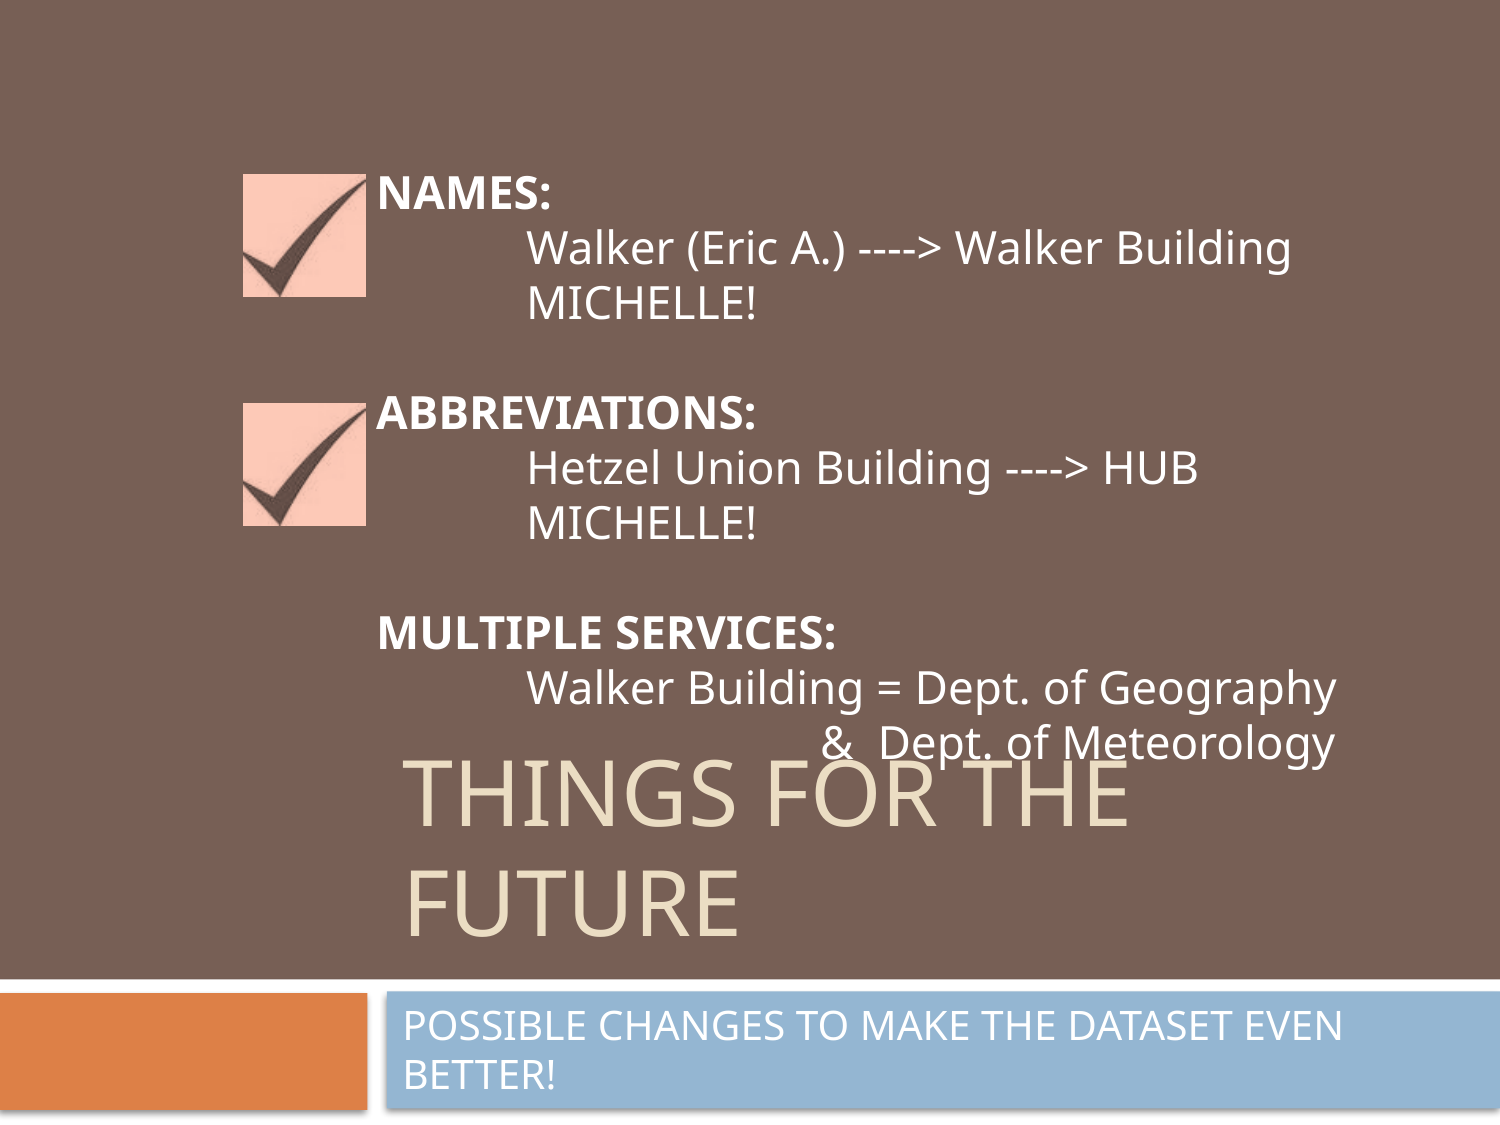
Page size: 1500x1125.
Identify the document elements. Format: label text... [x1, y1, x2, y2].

title THINGS FOR THE FUTURE [387, 662, 1450, 963]
subtitle POSSIBLE CHANGES TO MAKE THE DATASET EVEN BETTER! [387, 992, 1488, 1105]
picture [242, 174, 366, 297]
picture [242, 402, 366, 526]
text_box NAMES: Walker (Eric A.) ----> Walker Building MICHELLE! ABBREVIATIONS: Hetzel Union Building ----> HUB MICHELLE! MULTIPLE SERVICES: Walker Building = Dept. of Geography & Dept. of Meteorology [361, 156, 1353, 886]
